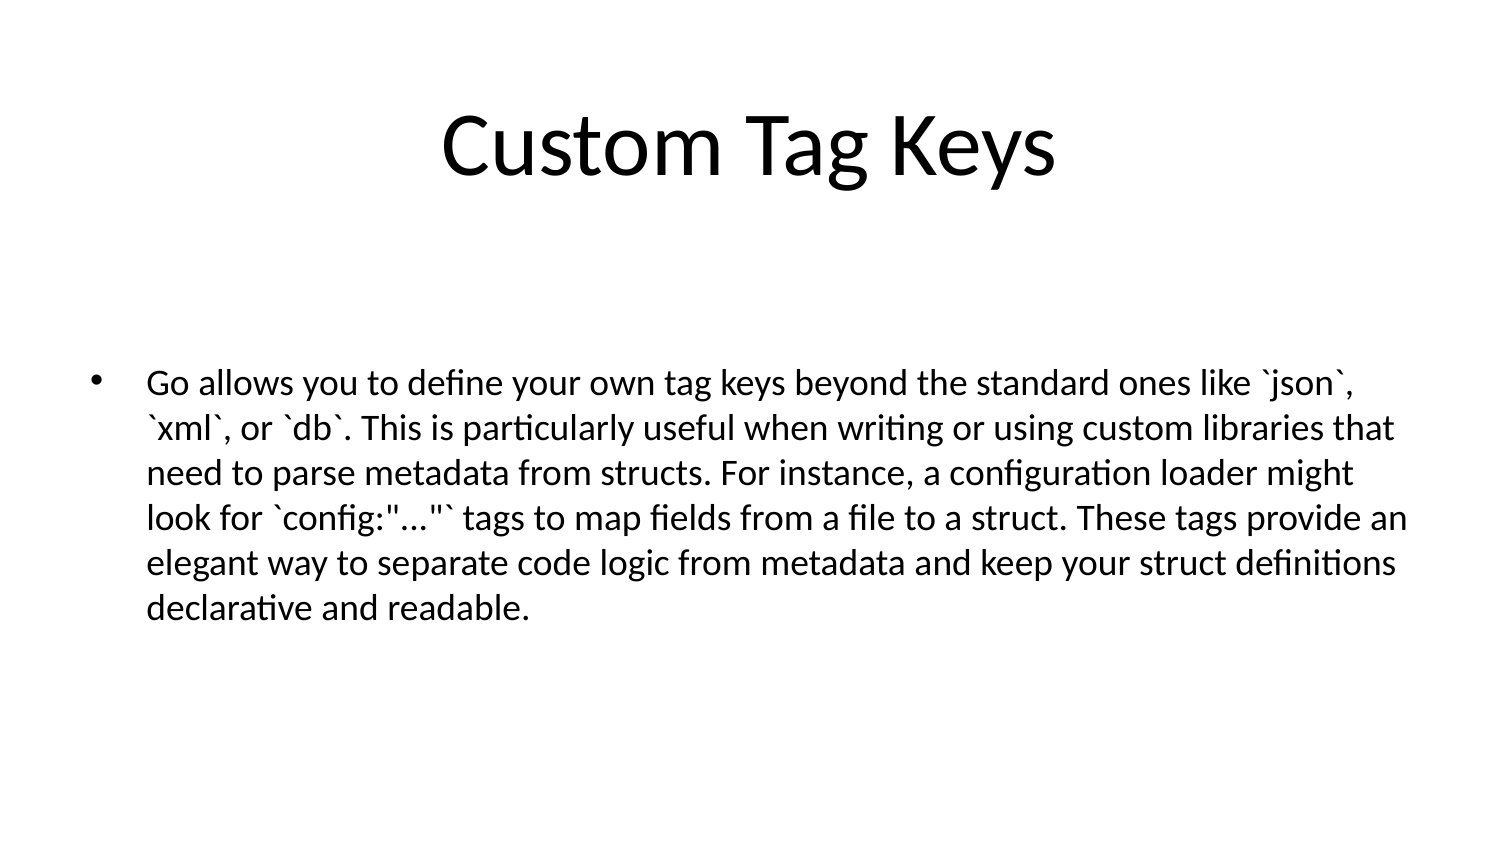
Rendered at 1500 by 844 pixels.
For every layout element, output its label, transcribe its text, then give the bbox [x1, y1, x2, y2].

title Custom Tag Keys [75, 45, 1425, 233]
list Go allows you to define your own tag keys beyond the standard ones like `json`, `xml`, or `db`. This is particularly useful when writing or using custom libraries that need to parse metadata from structs. For instance, a configuration loader might look for `config:"..."` tags to map fields from a file to a struct. These tags provide an elegant way to separate code logic from metadata and keep your struct definitions declarative and readable. [75, 262, 1425, 844]
